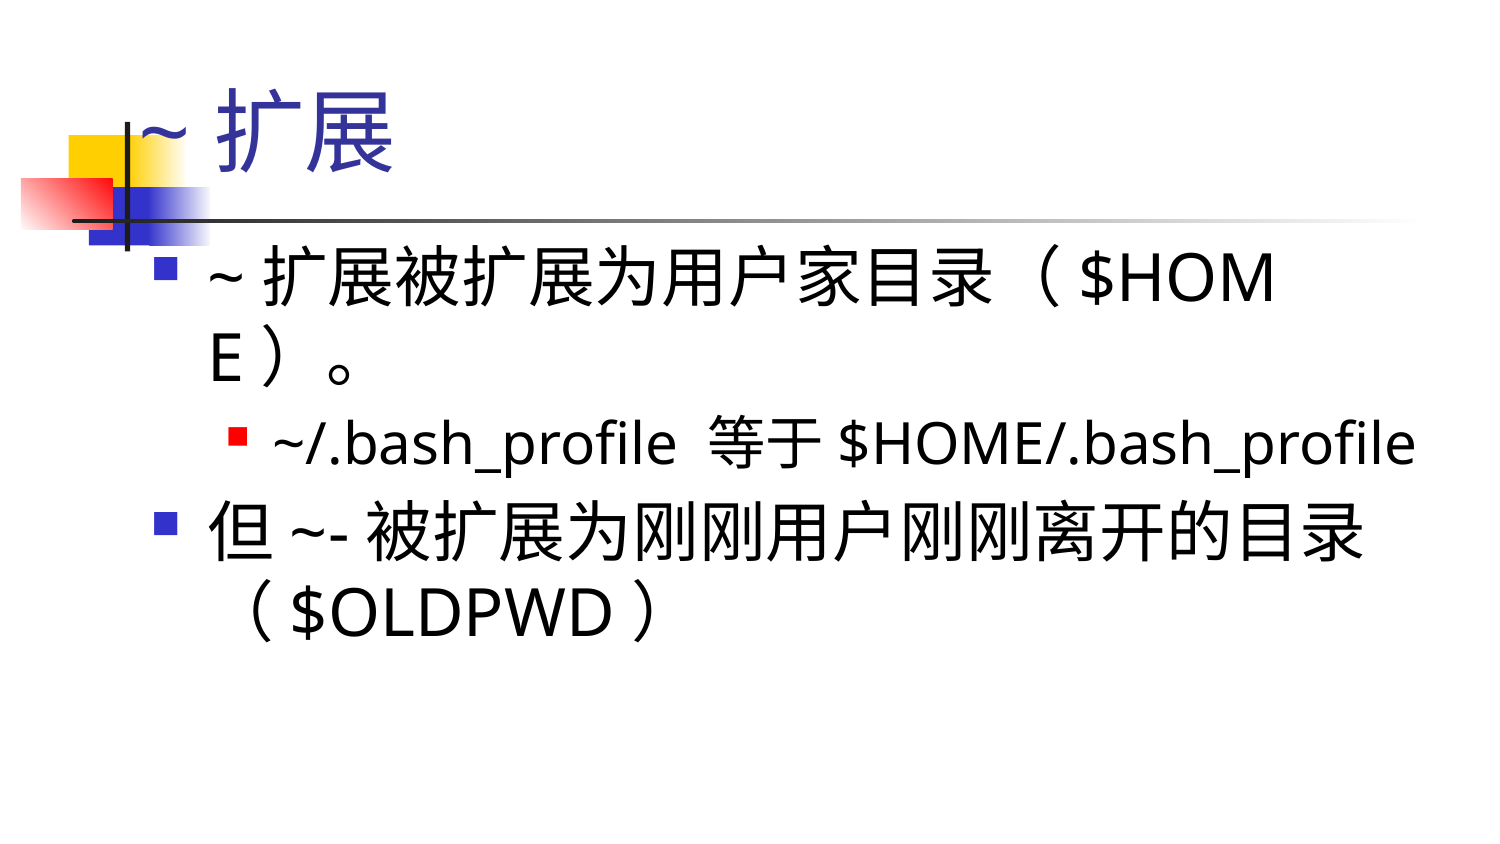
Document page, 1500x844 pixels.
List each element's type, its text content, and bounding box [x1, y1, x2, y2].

title ~扩展 [123, 49, 1462, 192]
list ~扩展被扩展为用户家目录（$HOME）。 ~/.bash_profile 等于$HOME/.bash_profile 但~-被扩展为刚刚用户刚刚离开的目录（$OLDPWD） [135, 226, 1469, 768]
